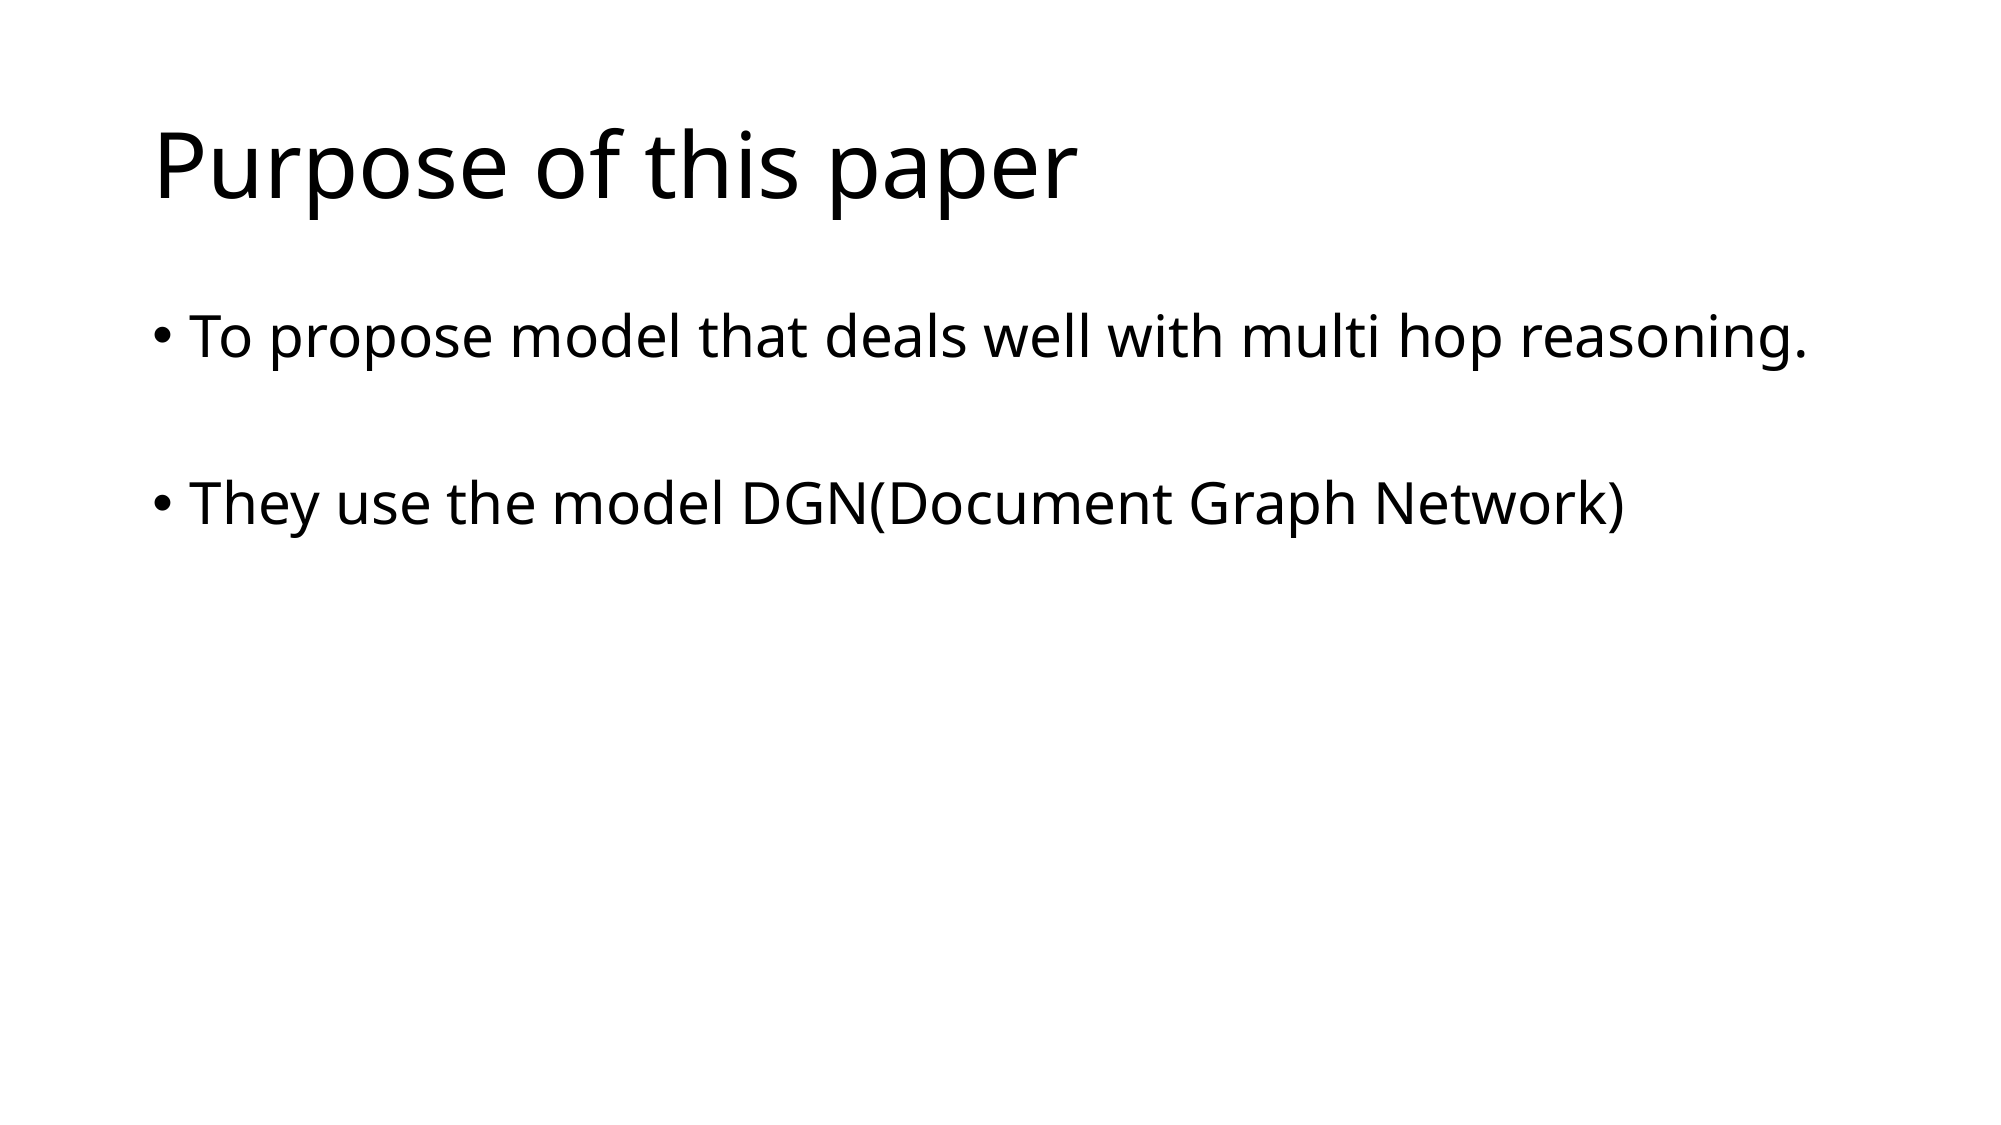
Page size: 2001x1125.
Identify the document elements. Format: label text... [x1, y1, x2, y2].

title Purpose of this paper [137, 59, 1863, 278]
list To propose model that deals well with multi hop reasoning. They use the model DGN(Document Graph Network) [137, 299, 1863, 1014]
